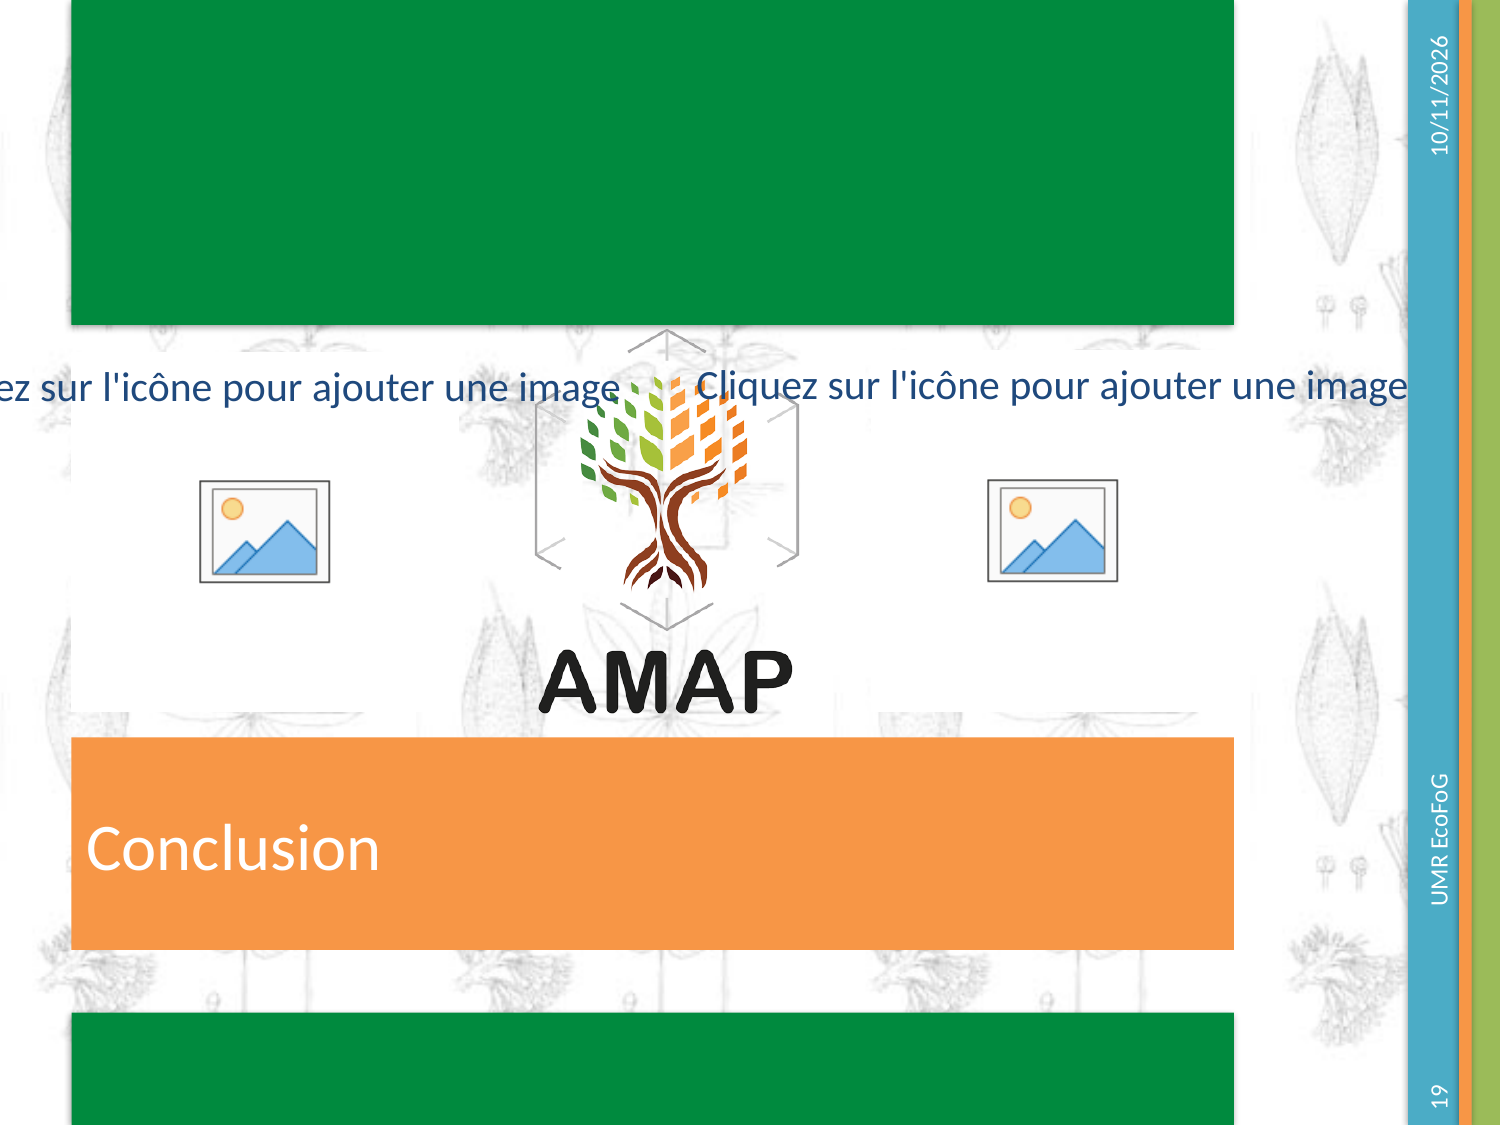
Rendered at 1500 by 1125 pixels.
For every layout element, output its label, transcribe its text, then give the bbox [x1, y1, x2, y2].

list Conclusion [71, 737, 1234, 950]
slide_number 19 [1407, 928, 1468, 1125]
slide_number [1407, 21, 1468, 372]
footer UMR EcoFoG [1407, 396, 1468, 922]
picture [0, 0, 1408, 1125]
